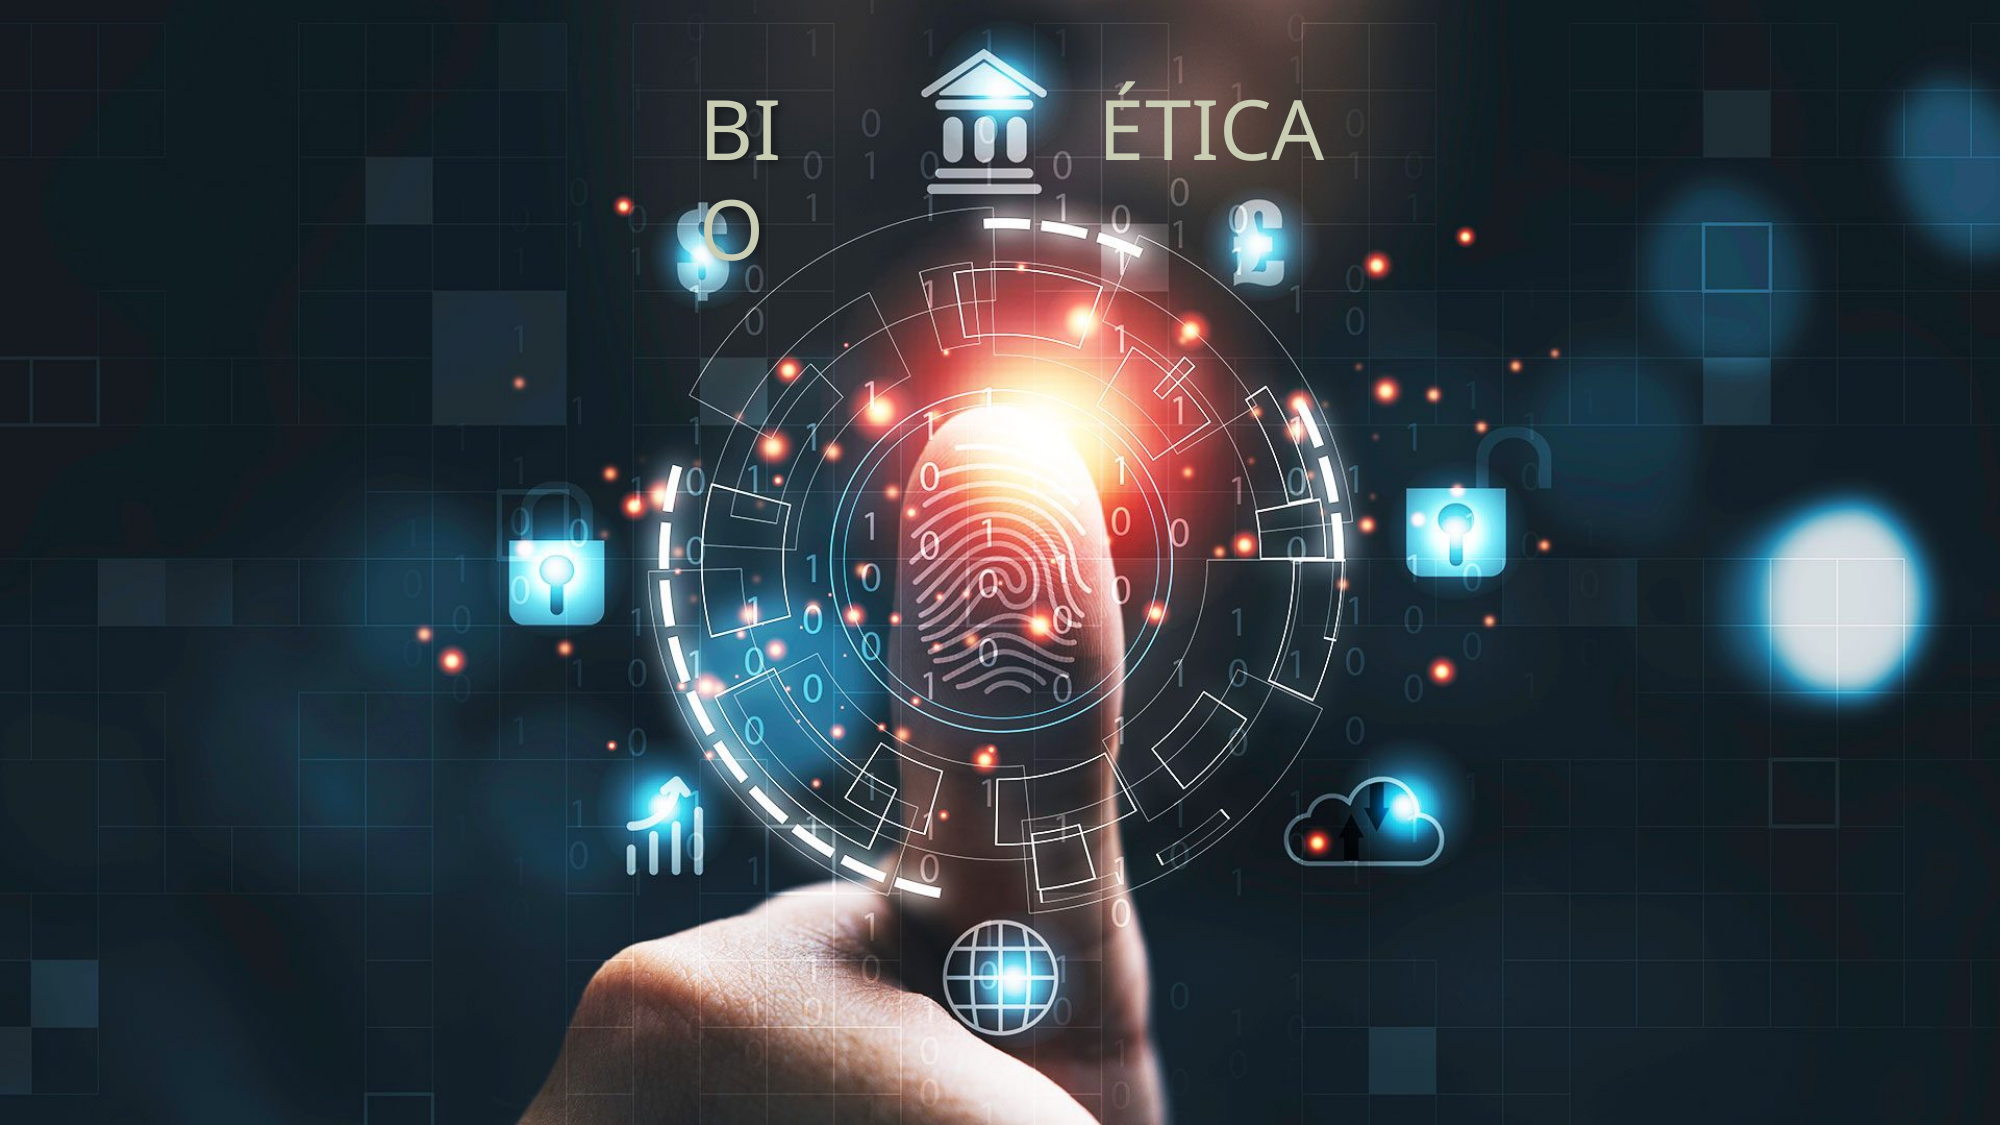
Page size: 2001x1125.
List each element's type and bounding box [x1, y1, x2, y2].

list [0, 0, 2000, 1125]
